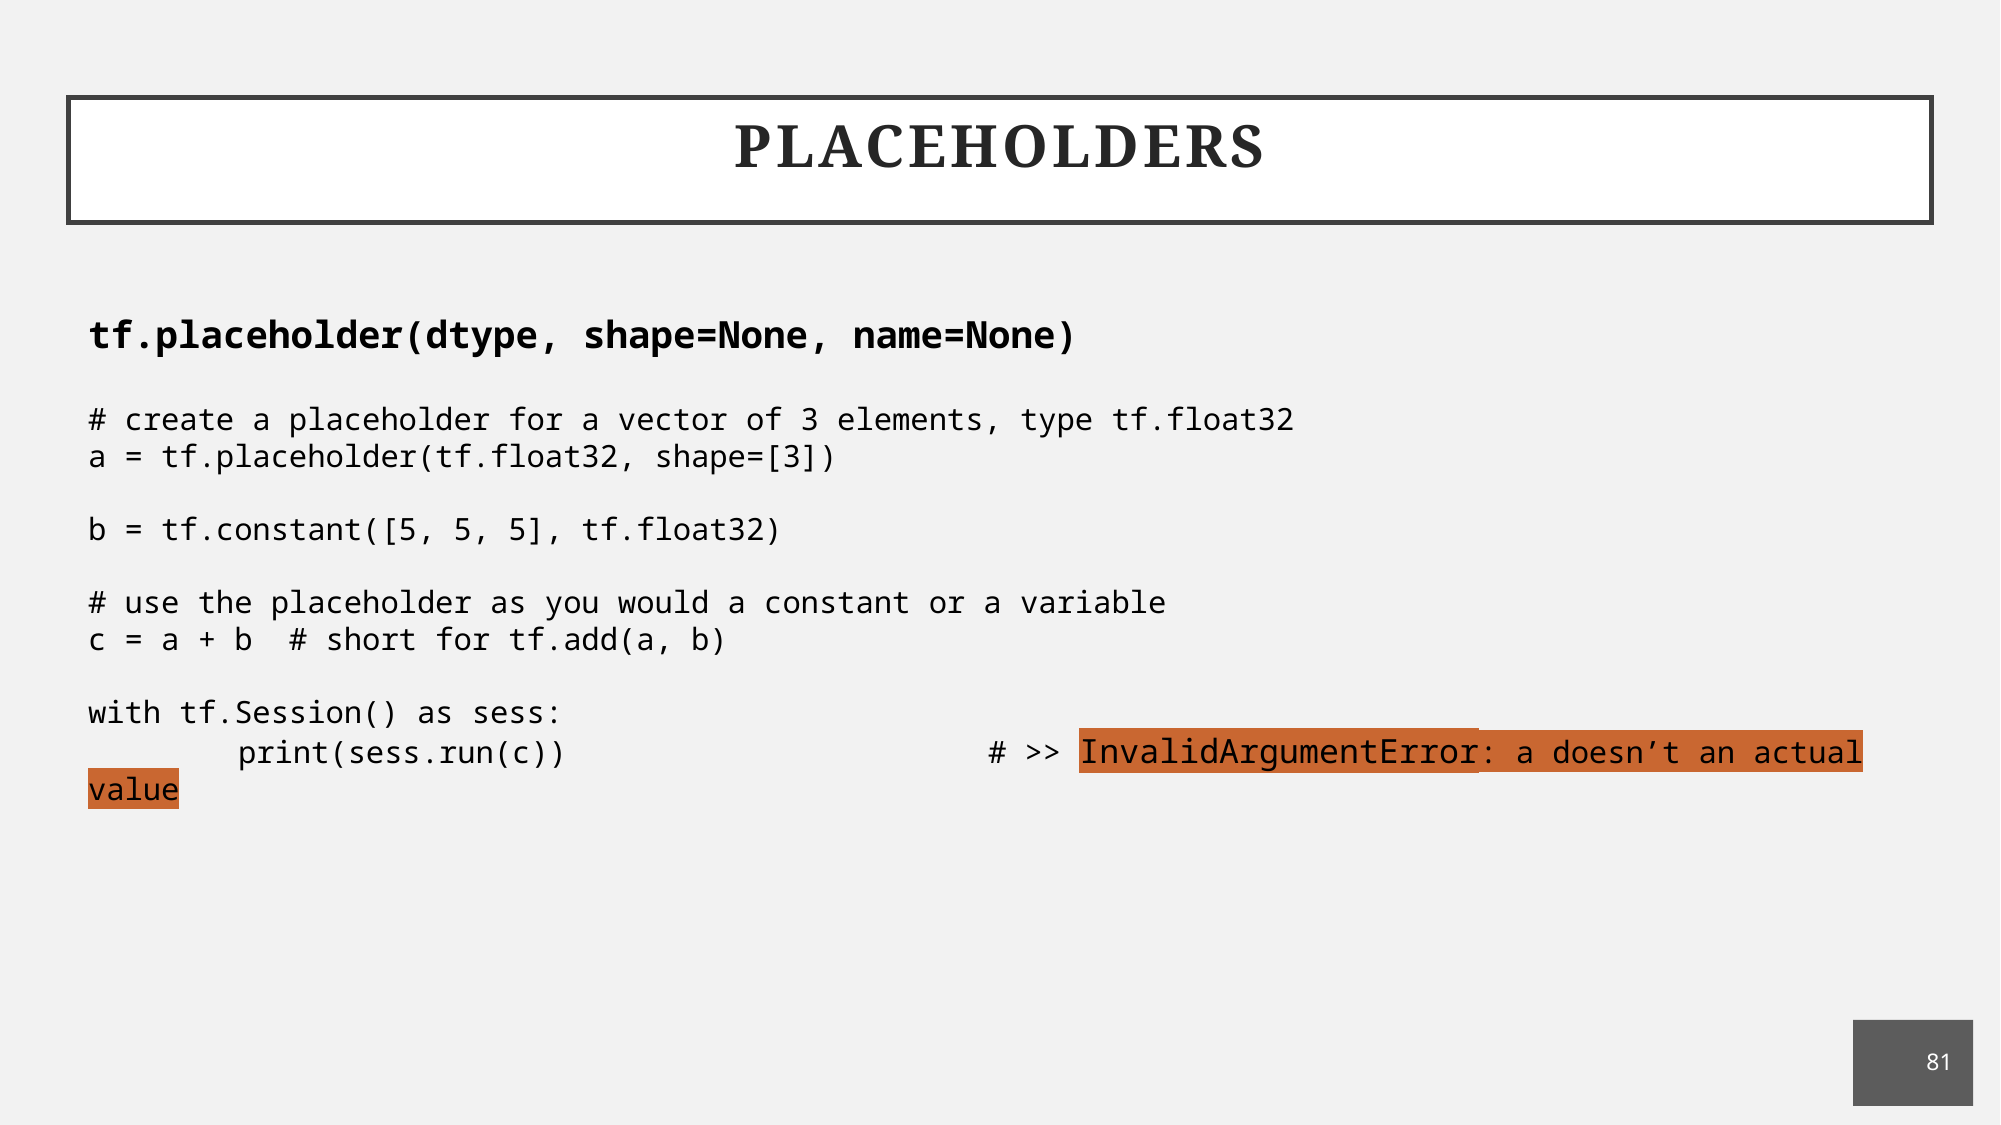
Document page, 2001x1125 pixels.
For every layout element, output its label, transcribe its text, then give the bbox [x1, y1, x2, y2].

list tf.placeholder(dtype, shape=None, name=None) # create a placeholder for a vector of 3 elements, type tf.float32 a = tf.placeholder(tf.float32, shape=[3]) b = tf.constant([5, 5, 5], tf.float32) # use the placeholder as you would a constant or a variable c = a + b # short for tf.add(a, b) with tf.Session() as sess: print(sess.run(c)) # >> InvalidArgumentError: a doesn’t an actual value [68, 290, 1932, 1058]
title Placeholders [66, 95, 1934, 225]
slide_number 81 [1853, 1019, 1974, 1106]
